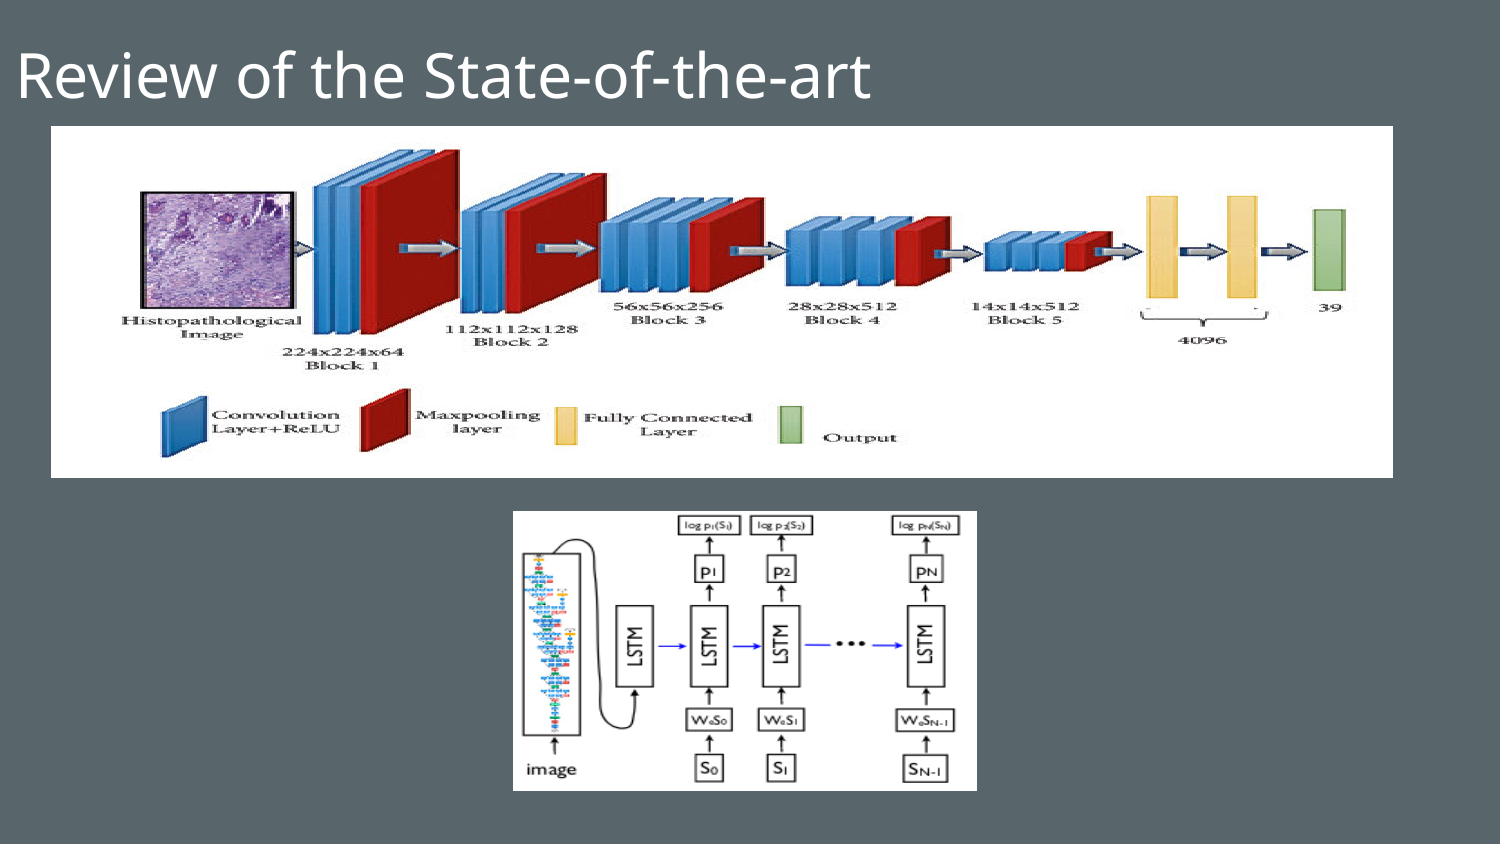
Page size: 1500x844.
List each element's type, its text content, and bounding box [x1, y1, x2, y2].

picture [513, 511, 978, 791]
picture [50, 126, 1393, 479]
title Review of the State-of-the-art [0, 20, 1398, 115]
